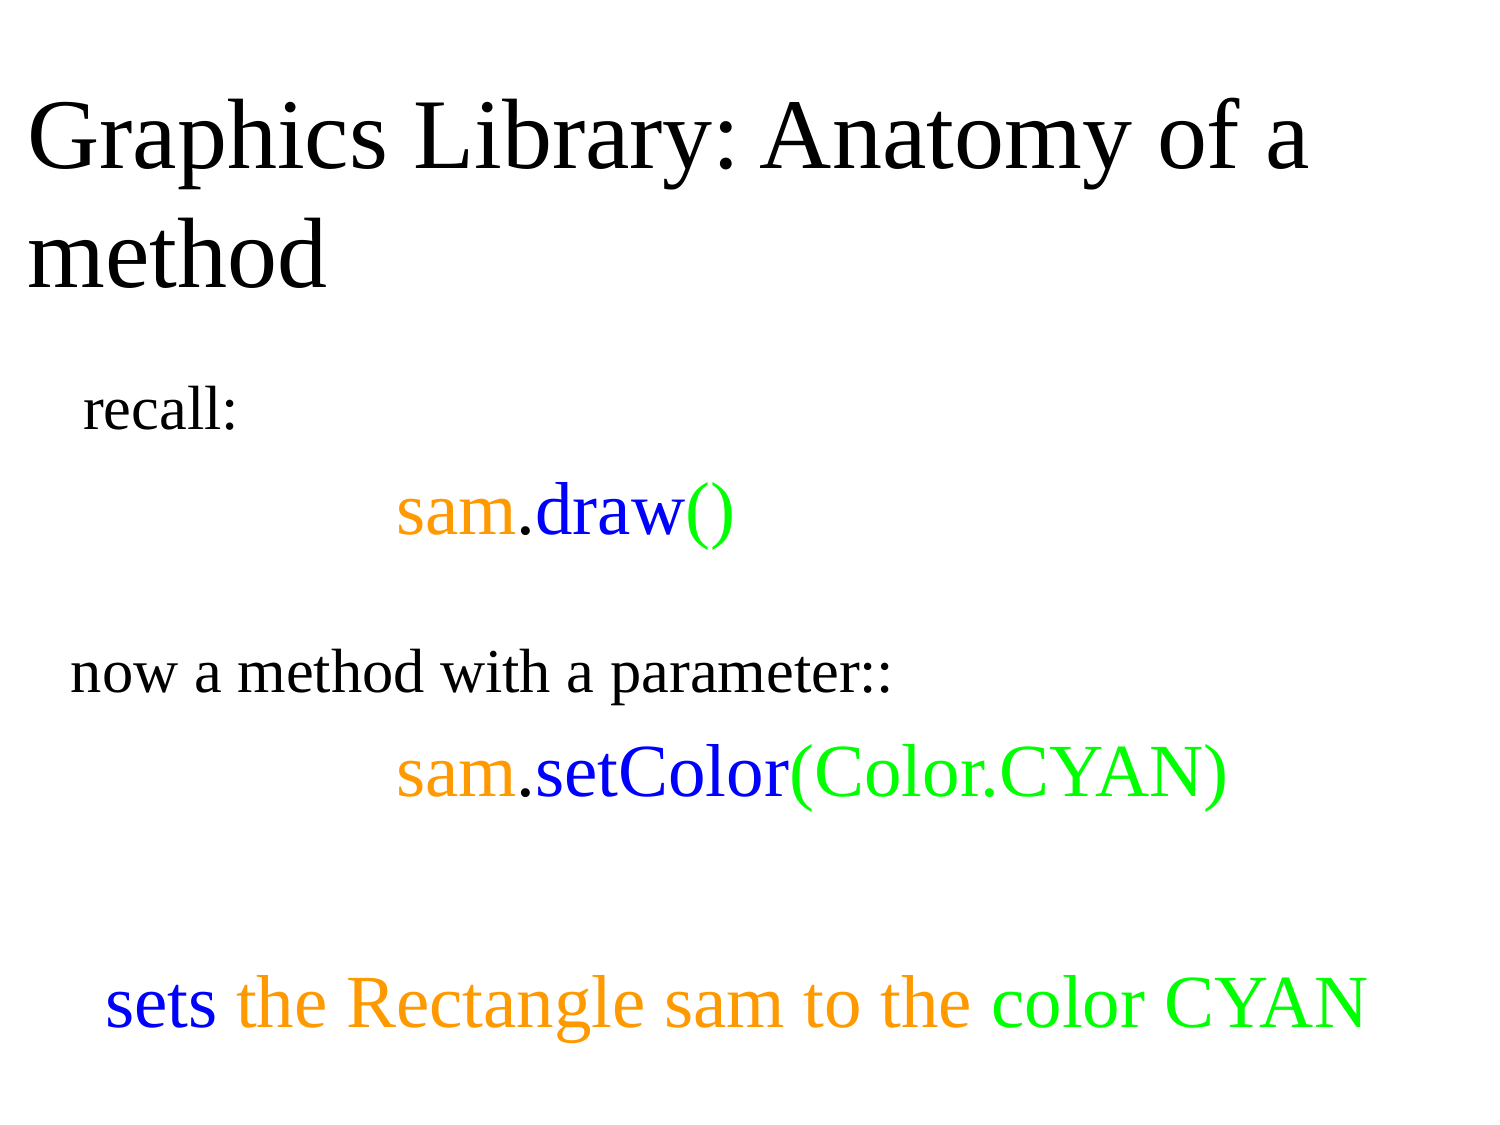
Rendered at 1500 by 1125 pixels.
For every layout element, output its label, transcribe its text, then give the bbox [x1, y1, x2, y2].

text_box recall: [68, 352, 488, 493]
text_box sets the Rectangle sam to the color CYAN [90, 937, 1411, 1078]
text_box sam.draw() [380, 444, 1043, 585]
text_box sam.setColor(Color.CYAN) [380, 706, 1500, 848]
text_box now a method with a parameter:: [55, 614, 1118, 756]
text_box Graphics Library: Anatomy of a method [12, 60, 1500, 347]
